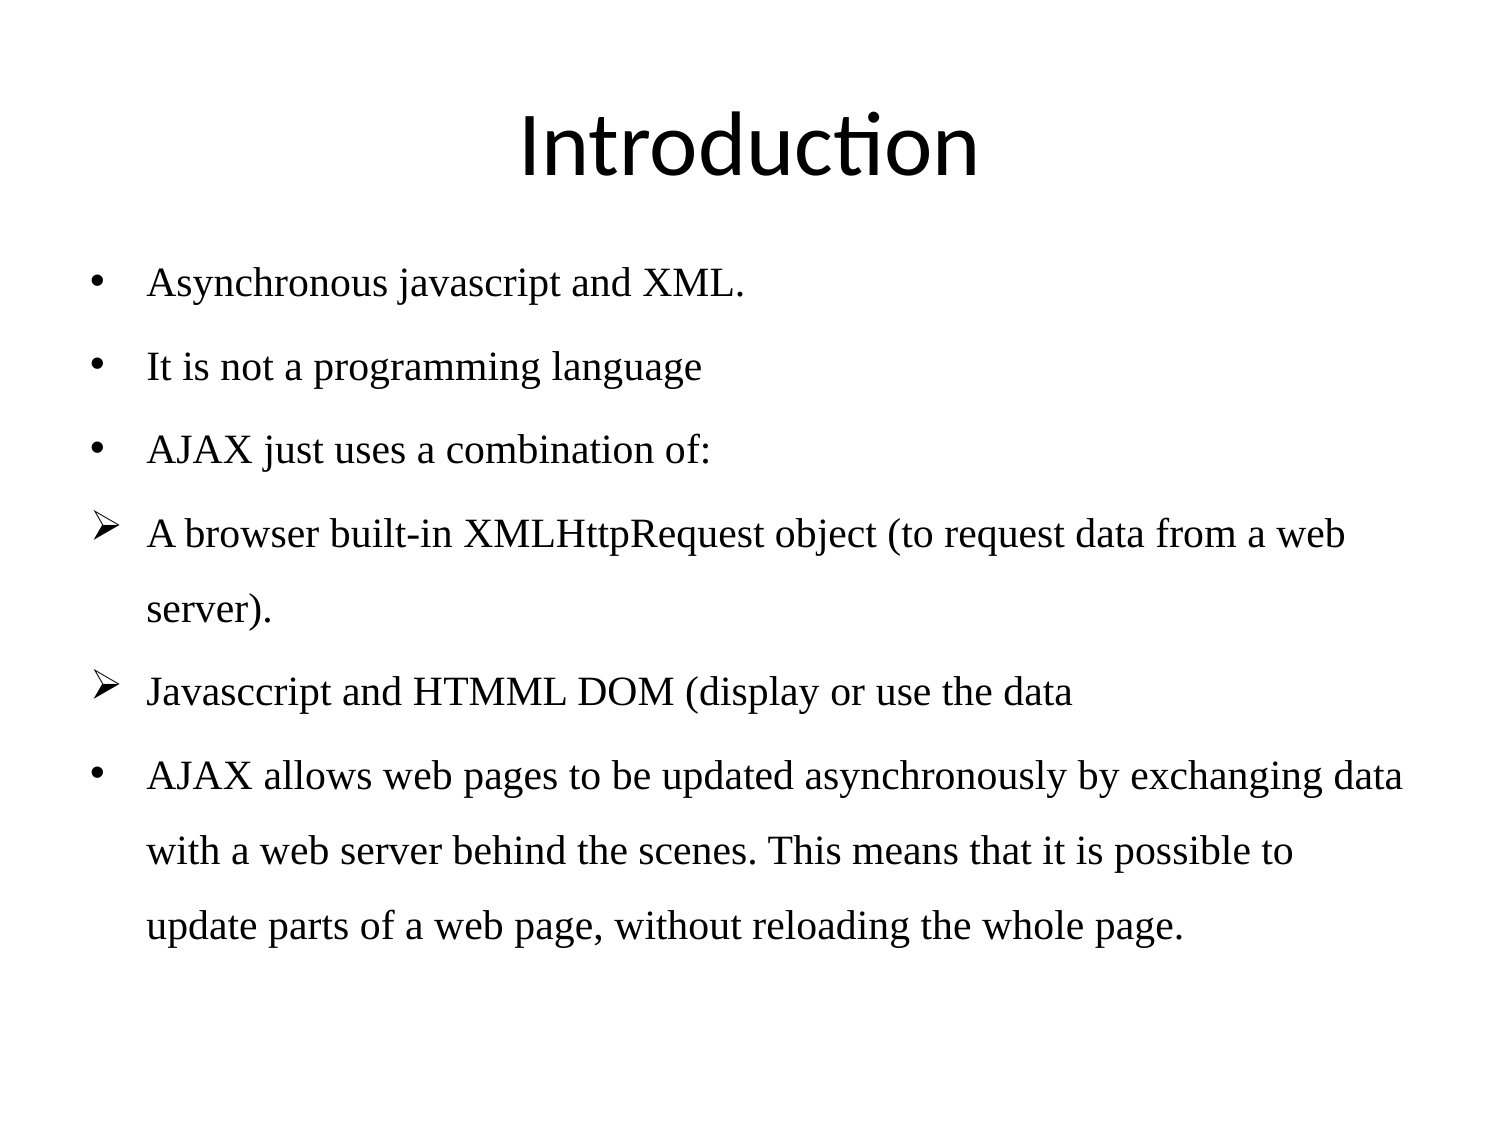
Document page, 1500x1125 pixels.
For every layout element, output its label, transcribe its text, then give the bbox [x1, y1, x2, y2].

list Asynchronous javascript and XML. It is not a programming language AJAX just uses a combination of: A browser built-in XMLHttpRequest object (to request data from a web server). Javasccript and HTMML DOM (display or use the data AJAX allows web pages to be updated asynchronously by exchanging data with a web server behind the scenes. This means that it is possible to update parts of a web page, without reloading the whole page. [75, 222, 1425, 1043]
title Introduction [75, 45, 1425, 222]
